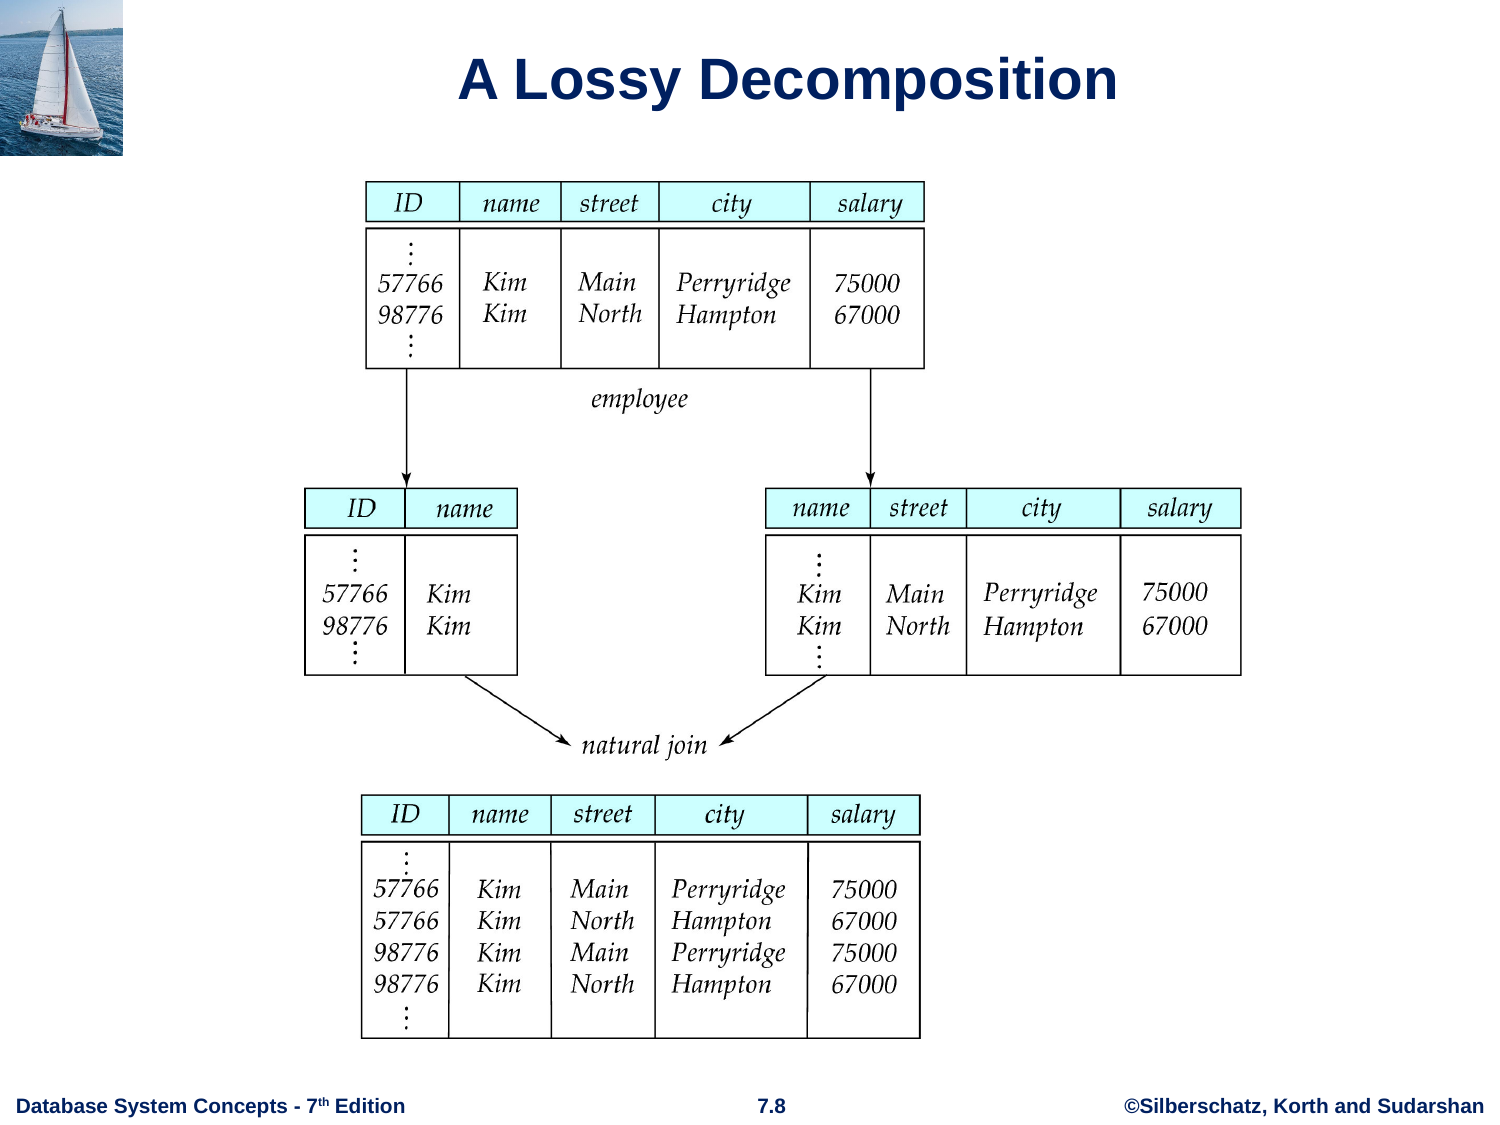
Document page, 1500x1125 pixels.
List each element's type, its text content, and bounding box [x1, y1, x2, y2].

picture [0, 0, 123, 156]
title A Lossy Decomposition [125, 18, 1452, 120]
picture [303, 179, 1242, 1039]
